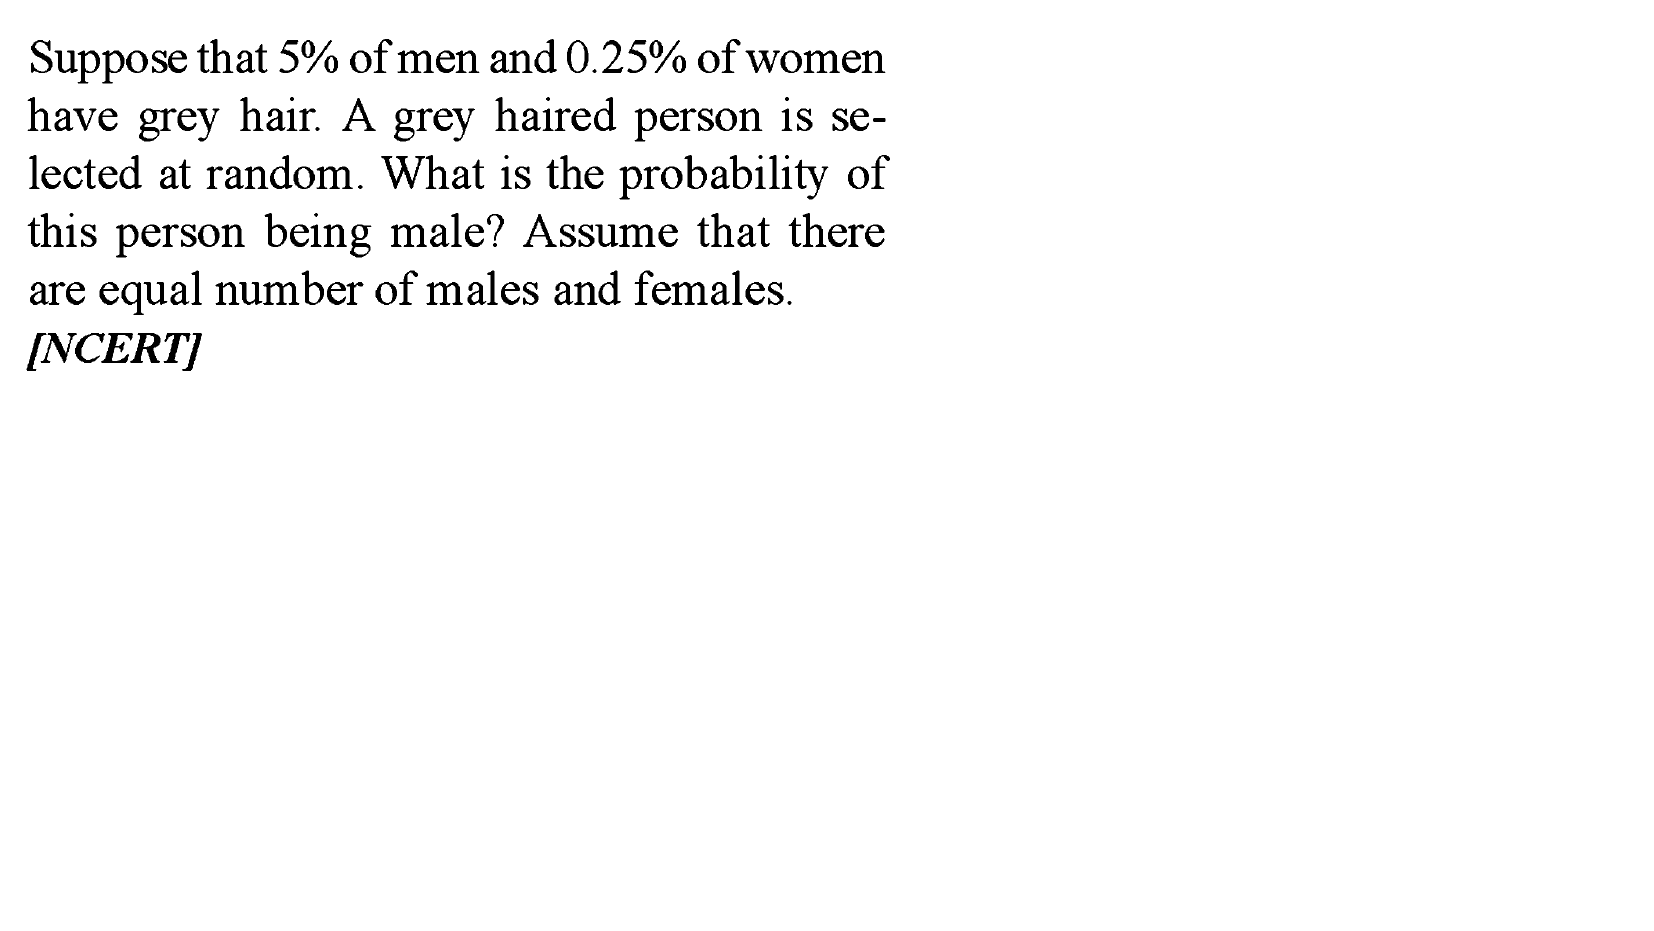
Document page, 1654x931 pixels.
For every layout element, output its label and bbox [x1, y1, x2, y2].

picture [10, 21, 912, 381]
